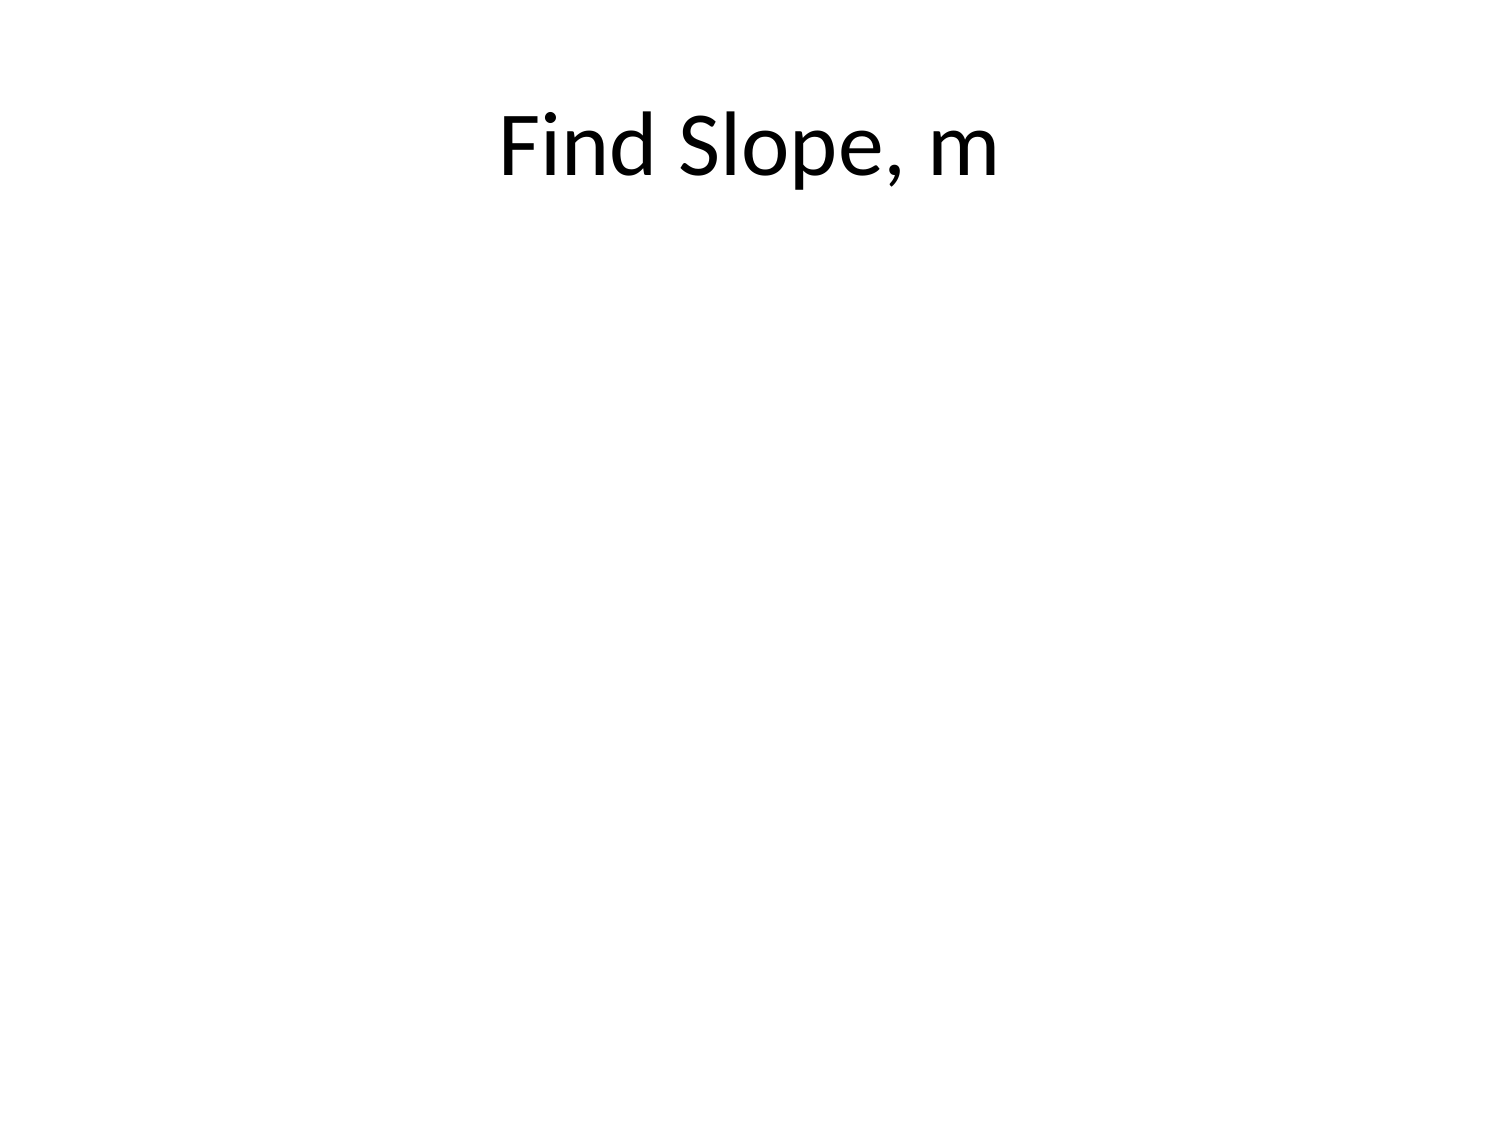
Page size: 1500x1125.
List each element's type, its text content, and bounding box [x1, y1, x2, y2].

title Find Slope, m [75, 45, 1425, 233]
